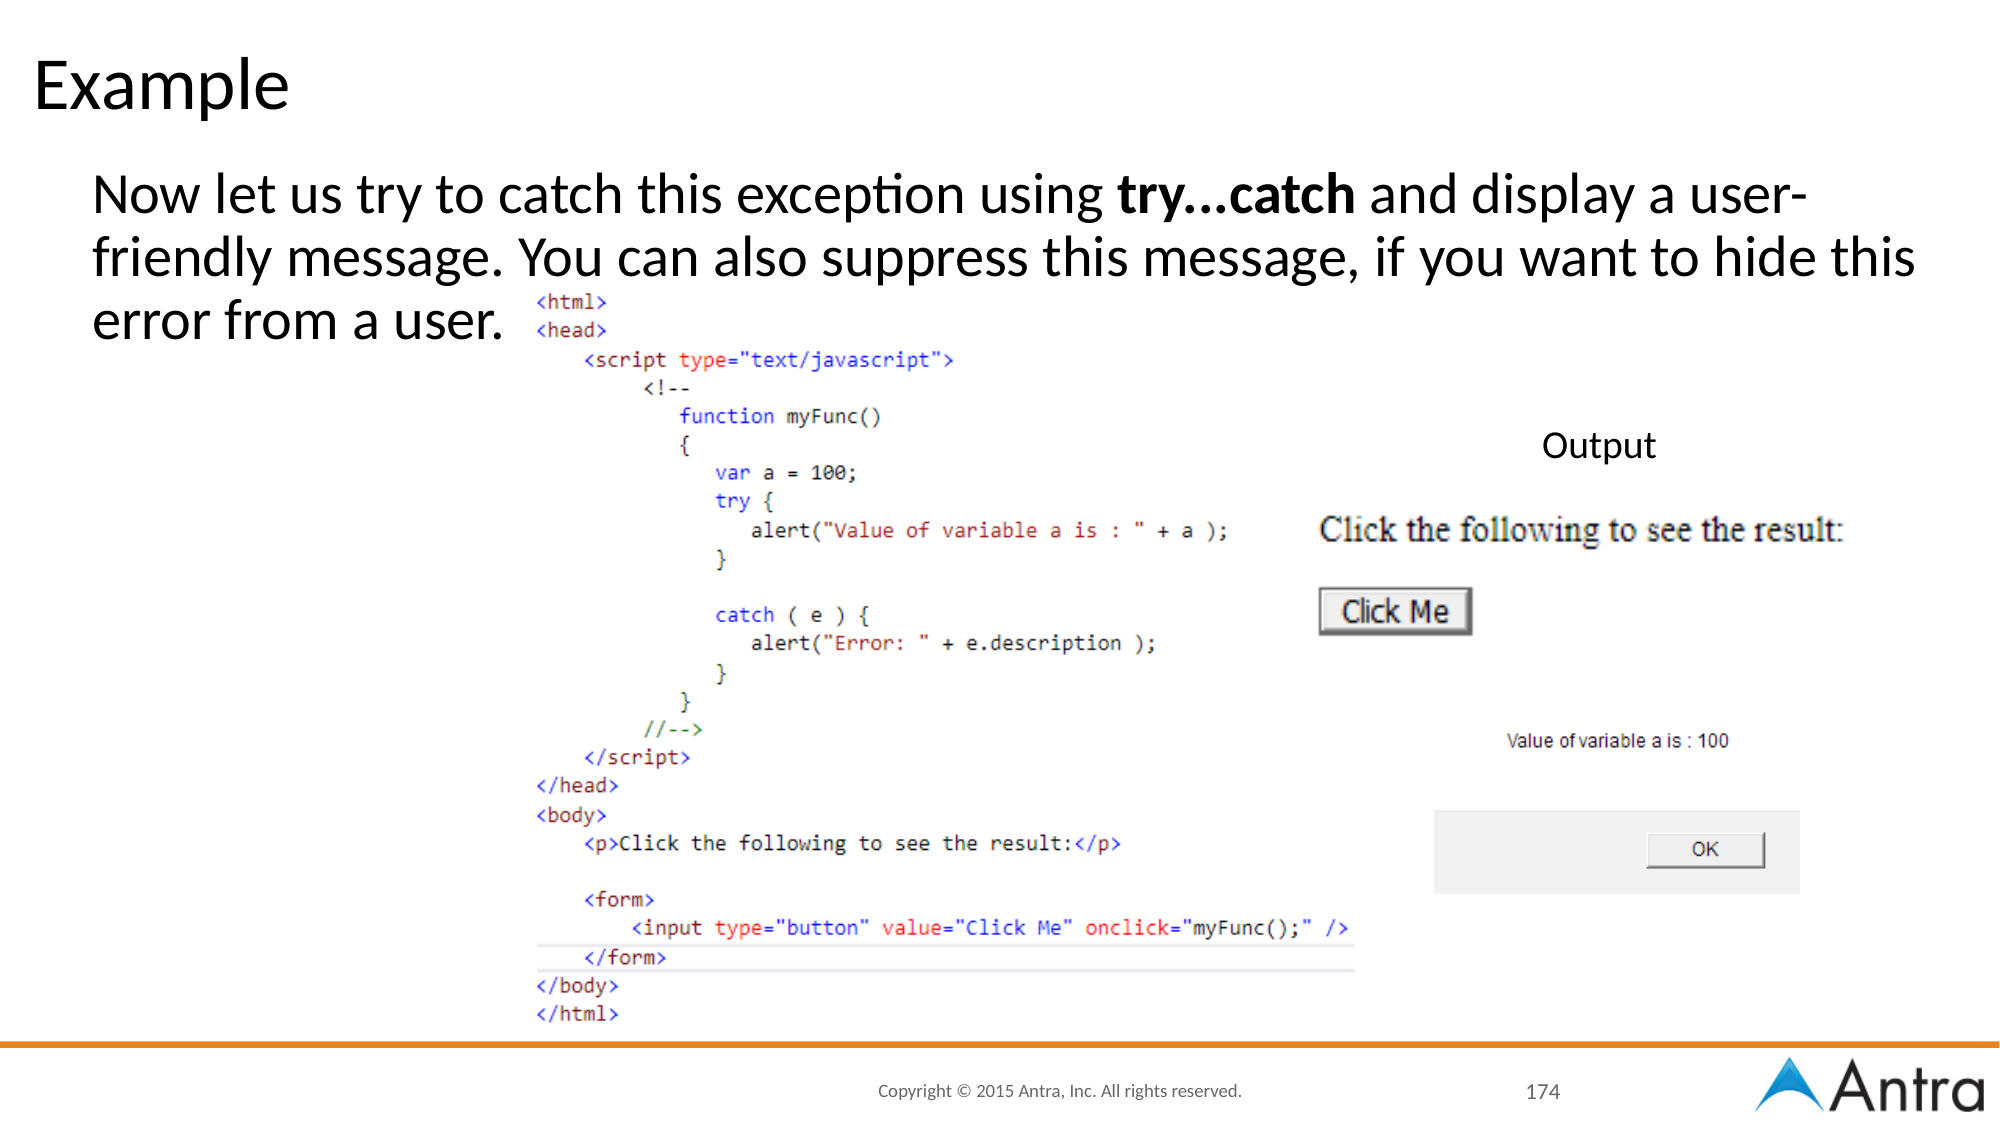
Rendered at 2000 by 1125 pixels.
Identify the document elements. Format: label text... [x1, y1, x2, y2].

title Example [33, 42, 1859, 124]
picture [536, 292, 1859, 1033]
picture [1434, 677, 1801, 894]
picture [1744, 1048, 1994, 1122]
text_box Output [1542, 424, 1693, 471]
list Now let us try to catch this exception using try...catch and display a user-friendly message. You can also suppress this message, if you want to hide this error from a user. [91, 163, 1954, 814]
slide_number 174 [1498, 1075, 1561, 1106]
